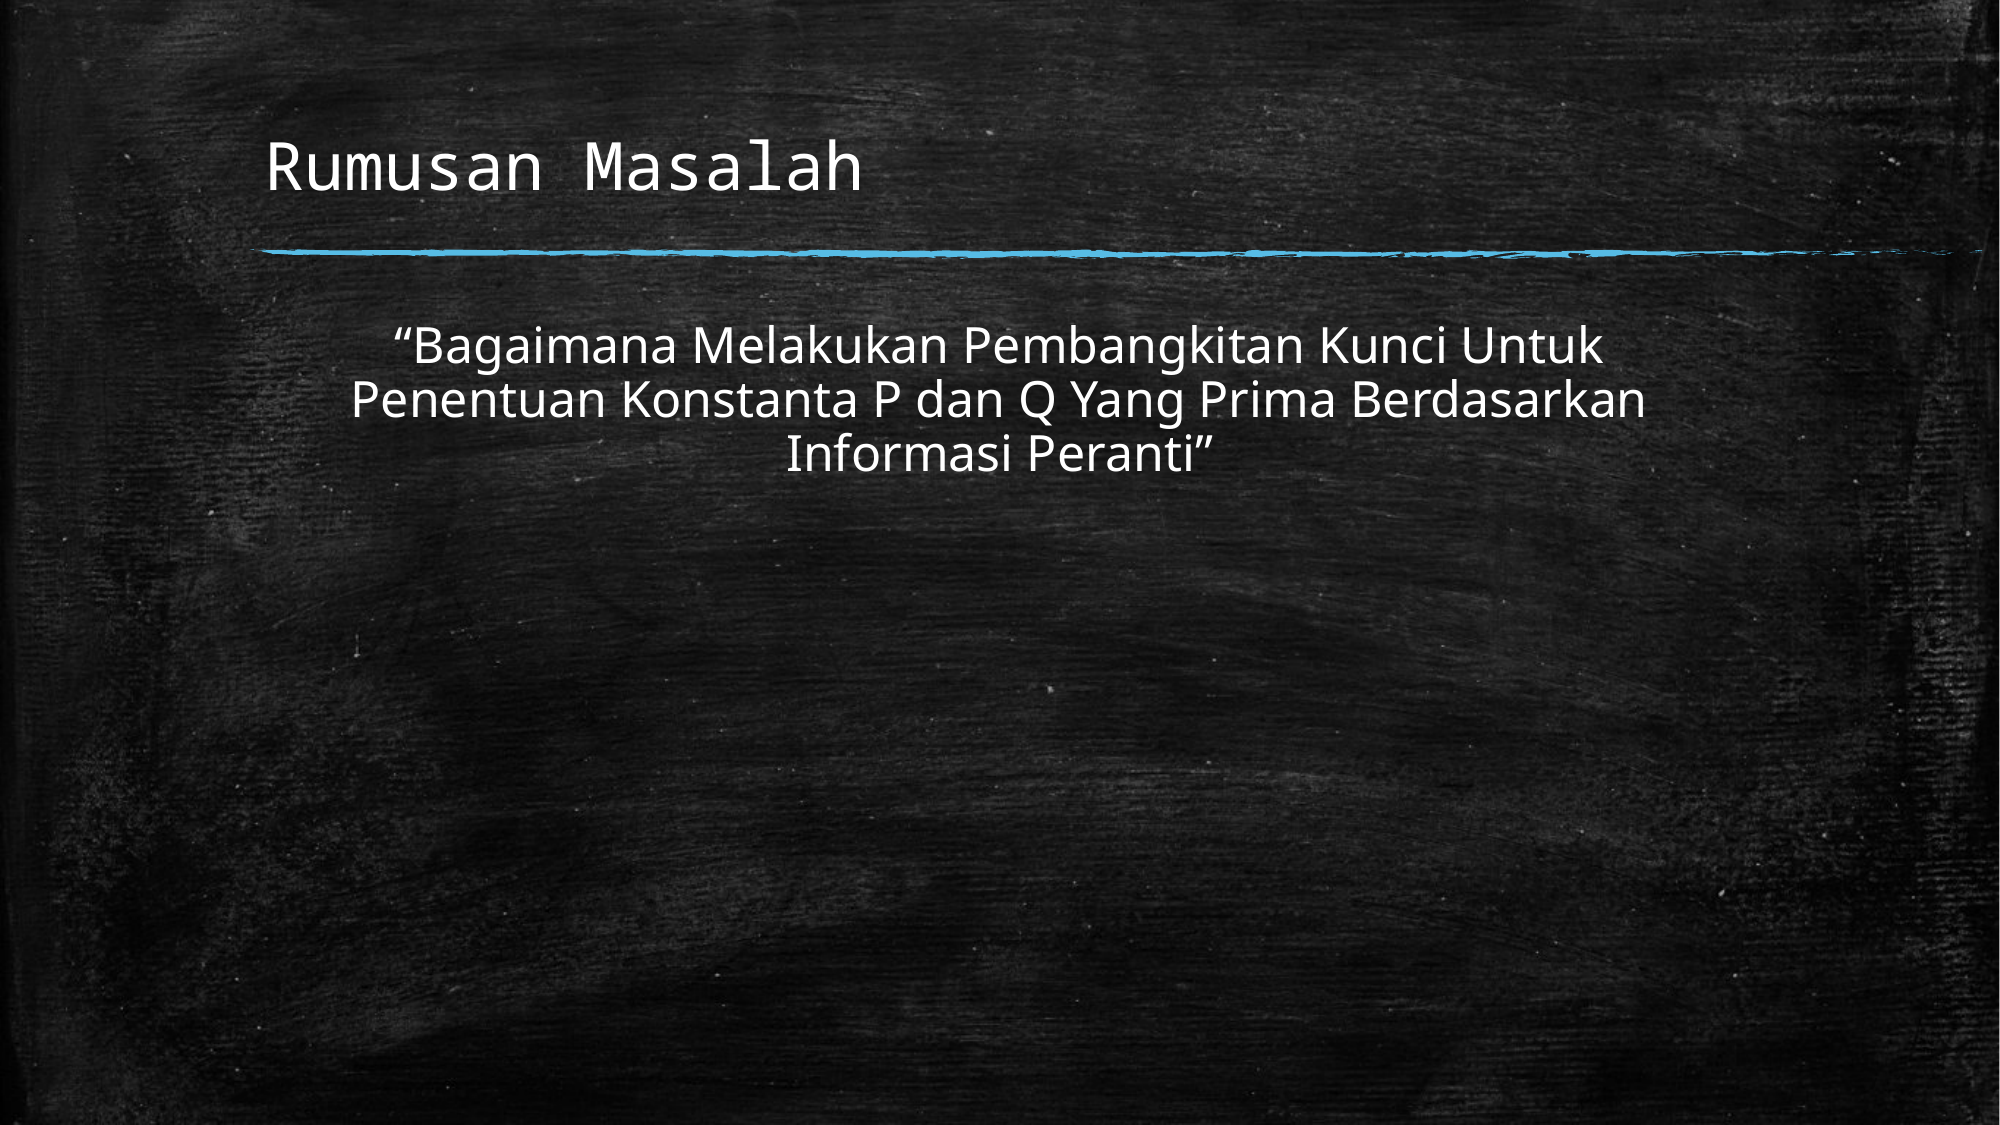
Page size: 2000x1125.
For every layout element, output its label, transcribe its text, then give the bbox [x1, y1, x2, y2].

title Rumusan Masalah [249, 45, 1750, 213]
list “Bagaimana Melakukan Pembangkitan Kunci Untuk Penentuan Konstanta P dan Q Yang Prima Berdasarkan Informasi Peranti” [249, 312, 1750, 1013]
